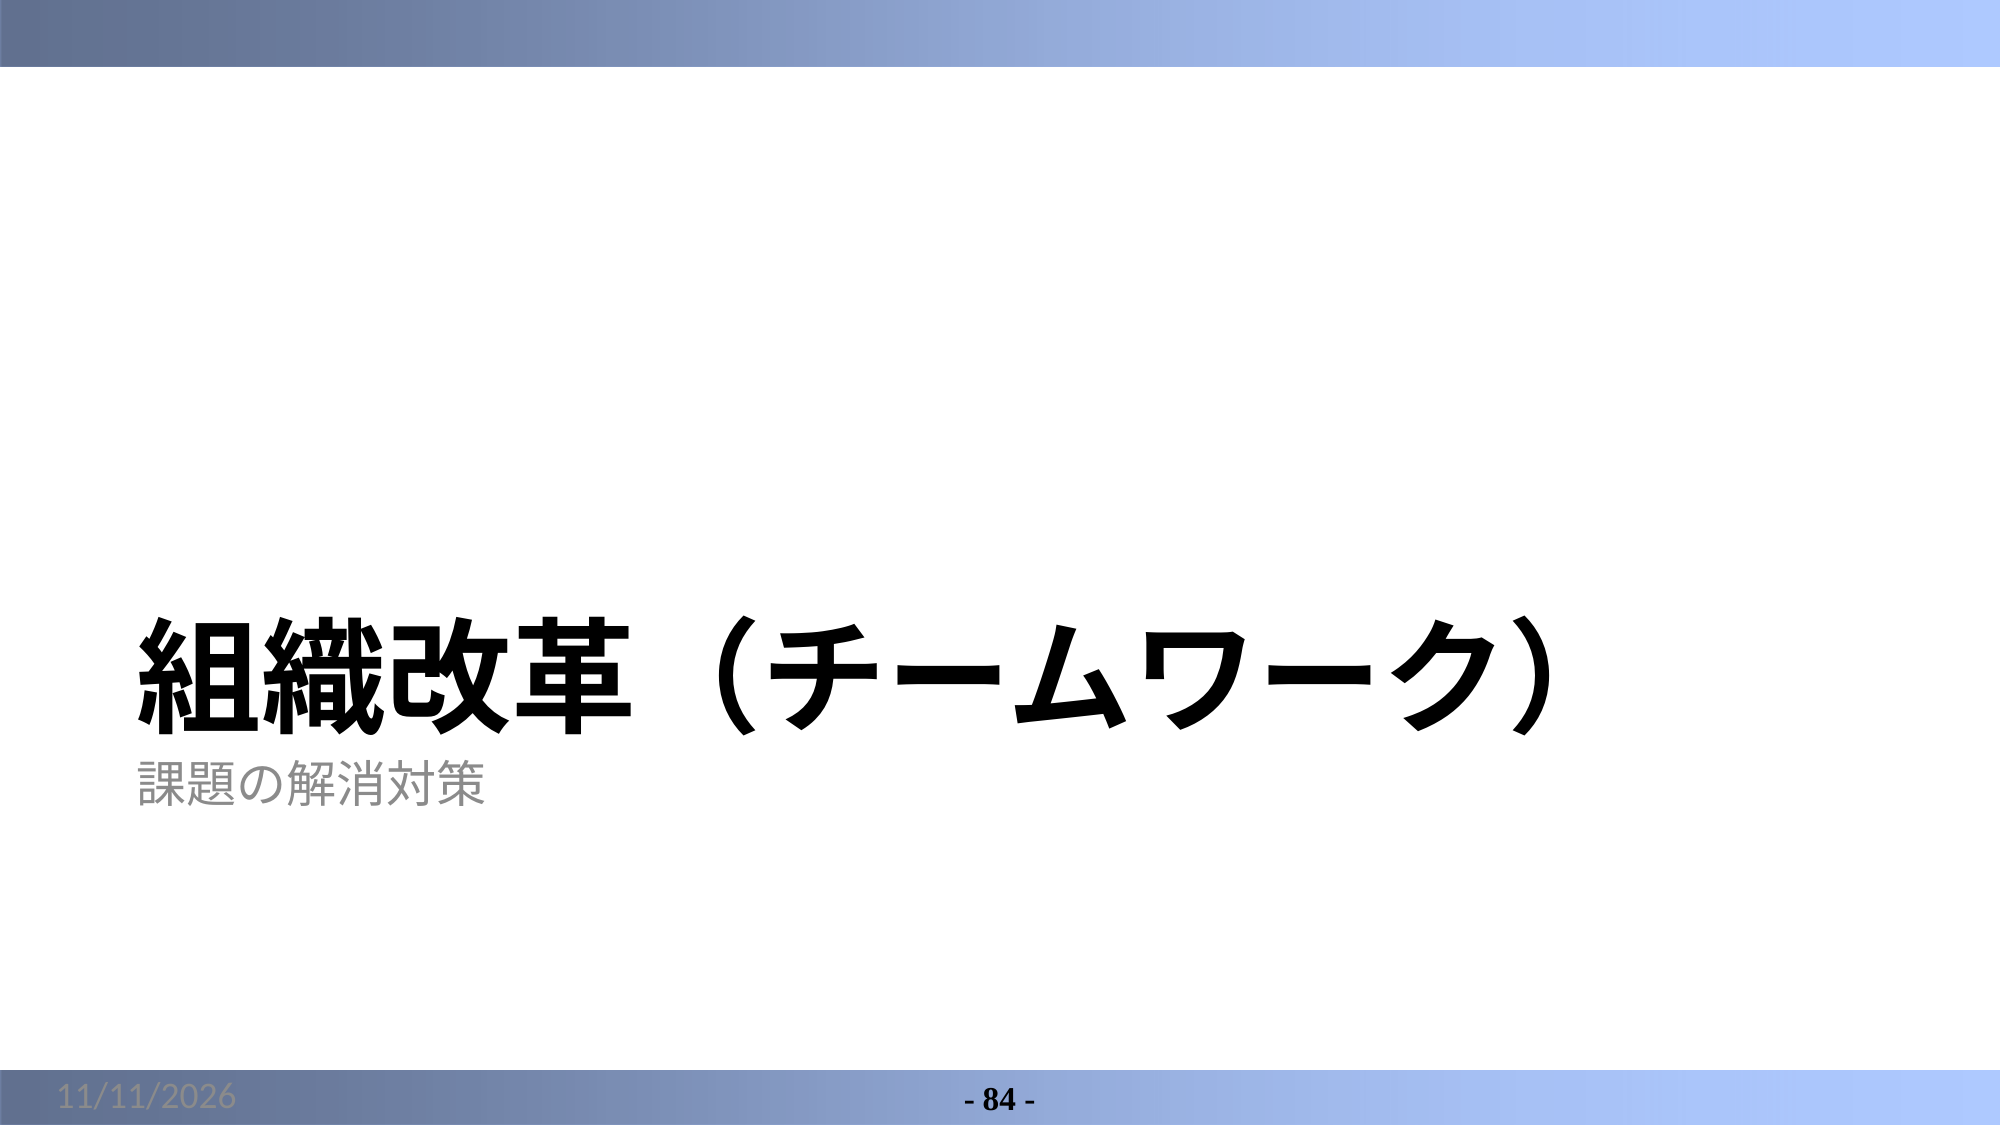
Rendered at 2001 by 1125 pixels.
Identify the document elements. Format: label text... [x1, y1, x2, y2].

list 課題の解消対策 [136, 752, 1862, 814]
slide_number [55, 1071, 516, 1117]
title 組織改革（チームワーク） [136, 596, 1862, 749]
slide_number - 84 - [934, 1078, 1063, 1117]
